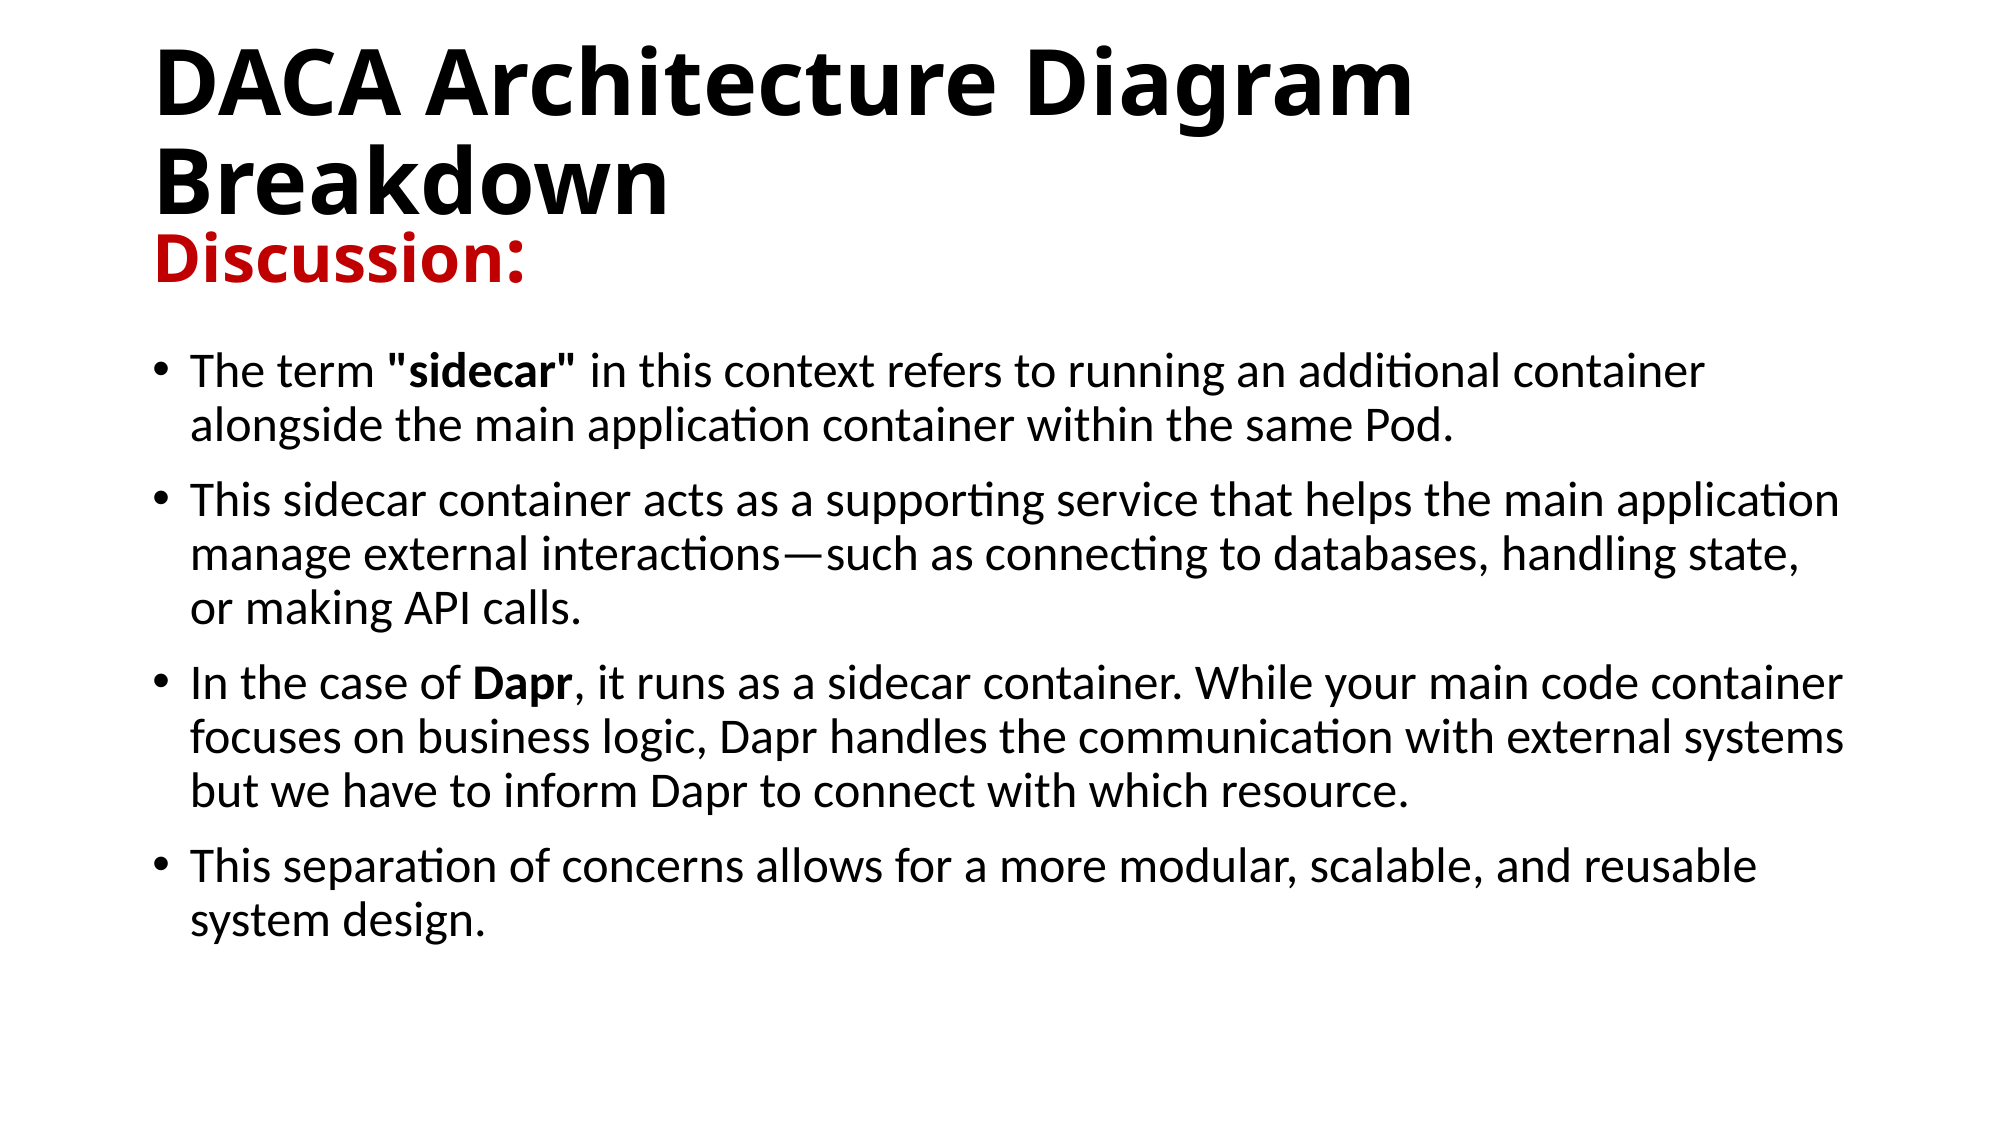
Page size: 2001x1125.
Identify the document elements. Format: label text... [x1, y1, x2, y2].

list Discussion: The term "sidecar" in this context refers to running an additional container alongside the main application container within the same Pod. This sidecar container acts as a supporting service that helps the main application manage external interactions—such as connecting to databases, handling state, or making API calls. In the case of Dapr, it runs as a sidecar container. While your main code container focuses on business logic, Dapr handles the communication with external systems but we have to inform Dapr to connect with which resource. This separation of concerns allows for a more modular, scalable, and reusable system design. [137, 210, 1863, 1014]
title DACA Architecture Diagram Breakdown [137, 59, 1863, 210]
